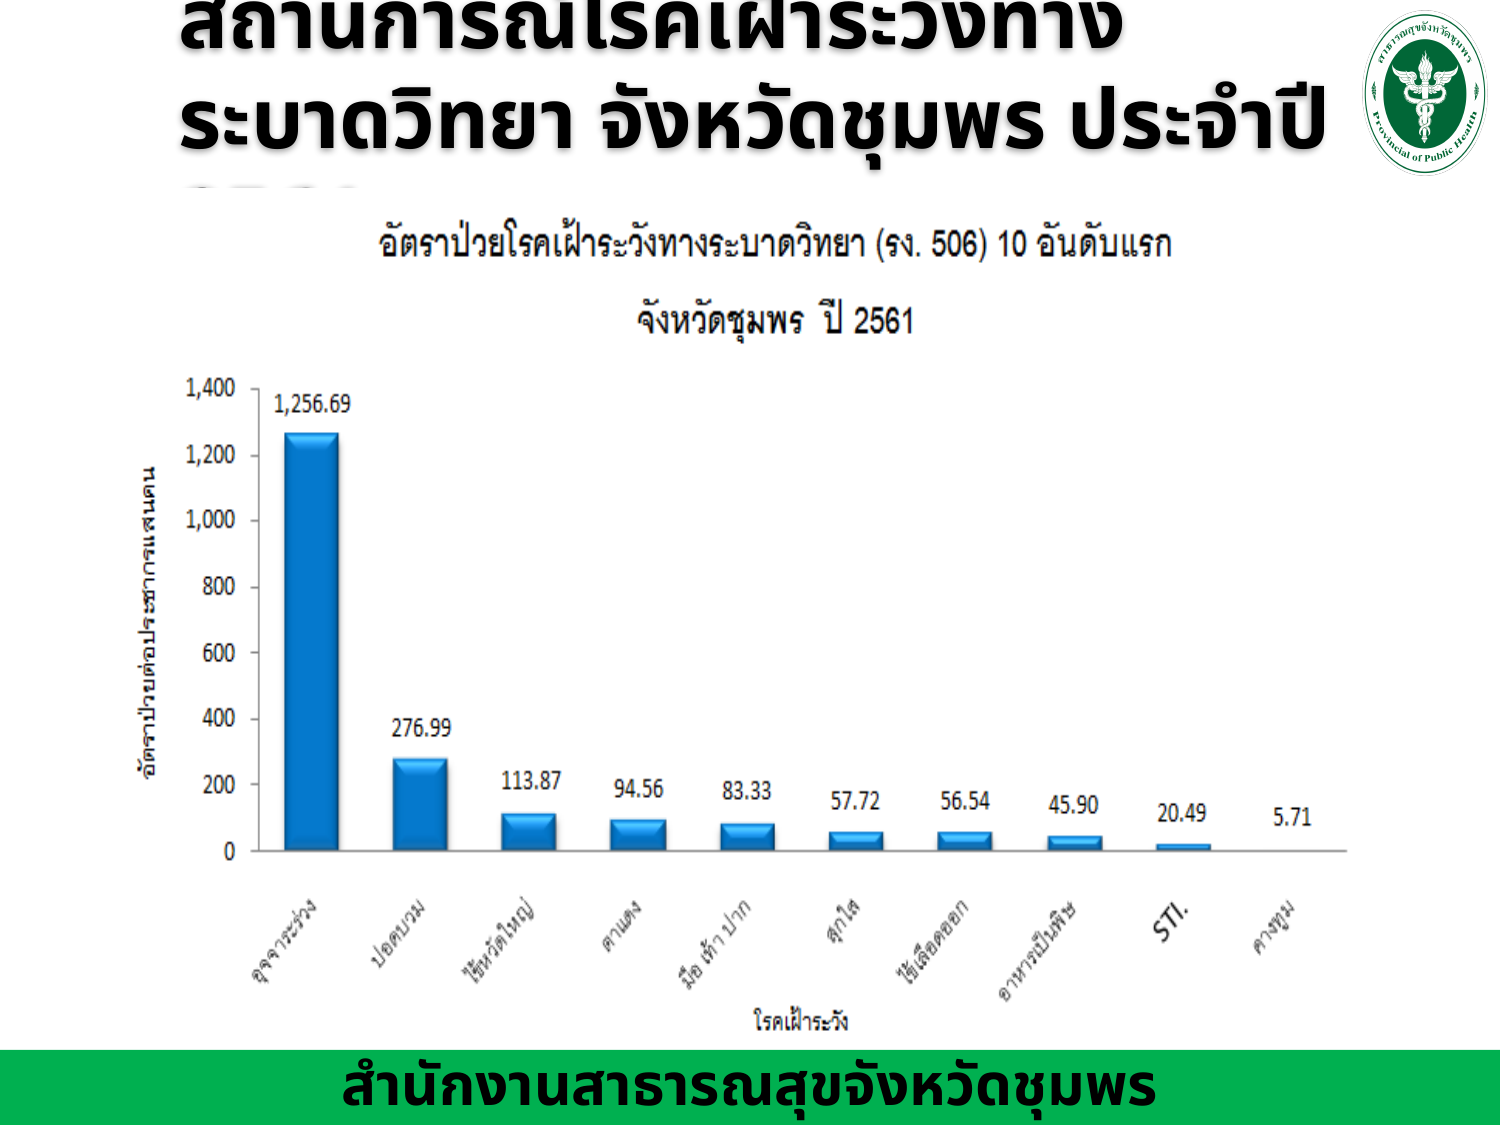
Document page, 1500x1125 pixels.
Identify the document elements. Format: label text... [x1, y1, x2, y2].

text_box สำนักงานสาธารณสุขจังหวัดชุมพร [0, 1049, 1500, 1125]
picture [116, 188, 1363, 1043]
picture [1362, 9, 1488, 177]
text_box สถานการณ์โรคเฝ้าระวังทางระบาดวิทยา จังหวัดชุมพร ประจำปี 2561 [163, 0, 1352, 186]
